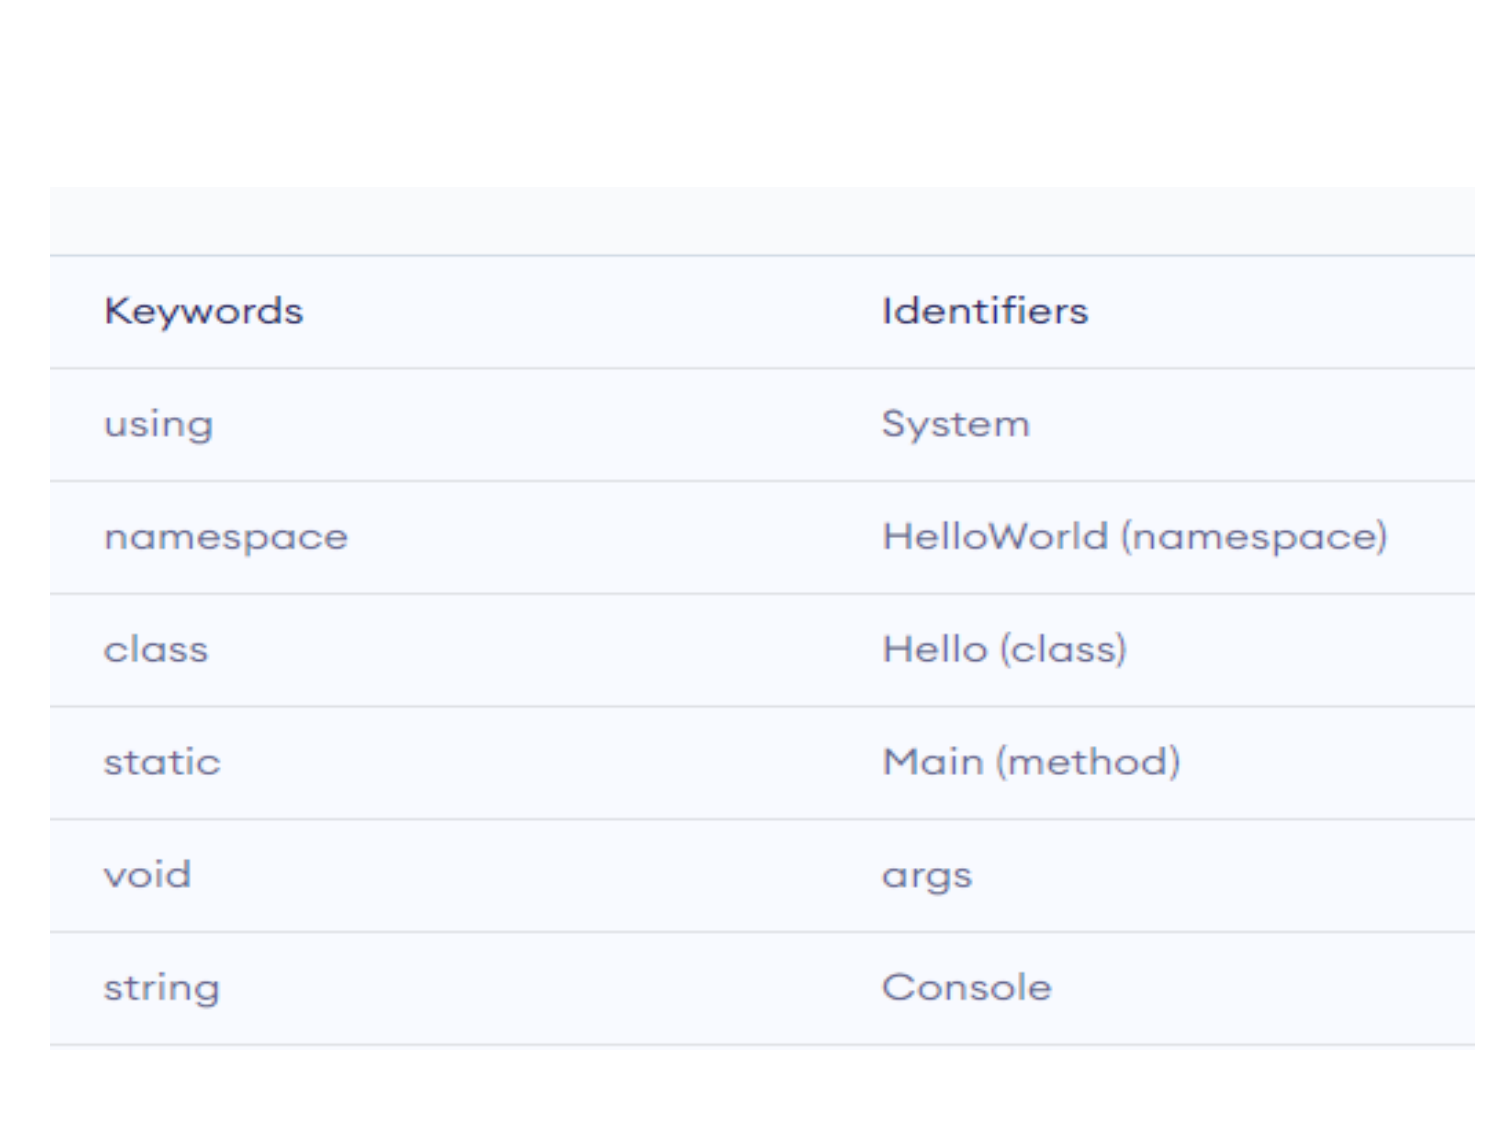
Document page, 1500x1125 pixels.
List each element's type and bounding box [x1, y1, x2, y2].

list [49, 187, 1476, 1051]
